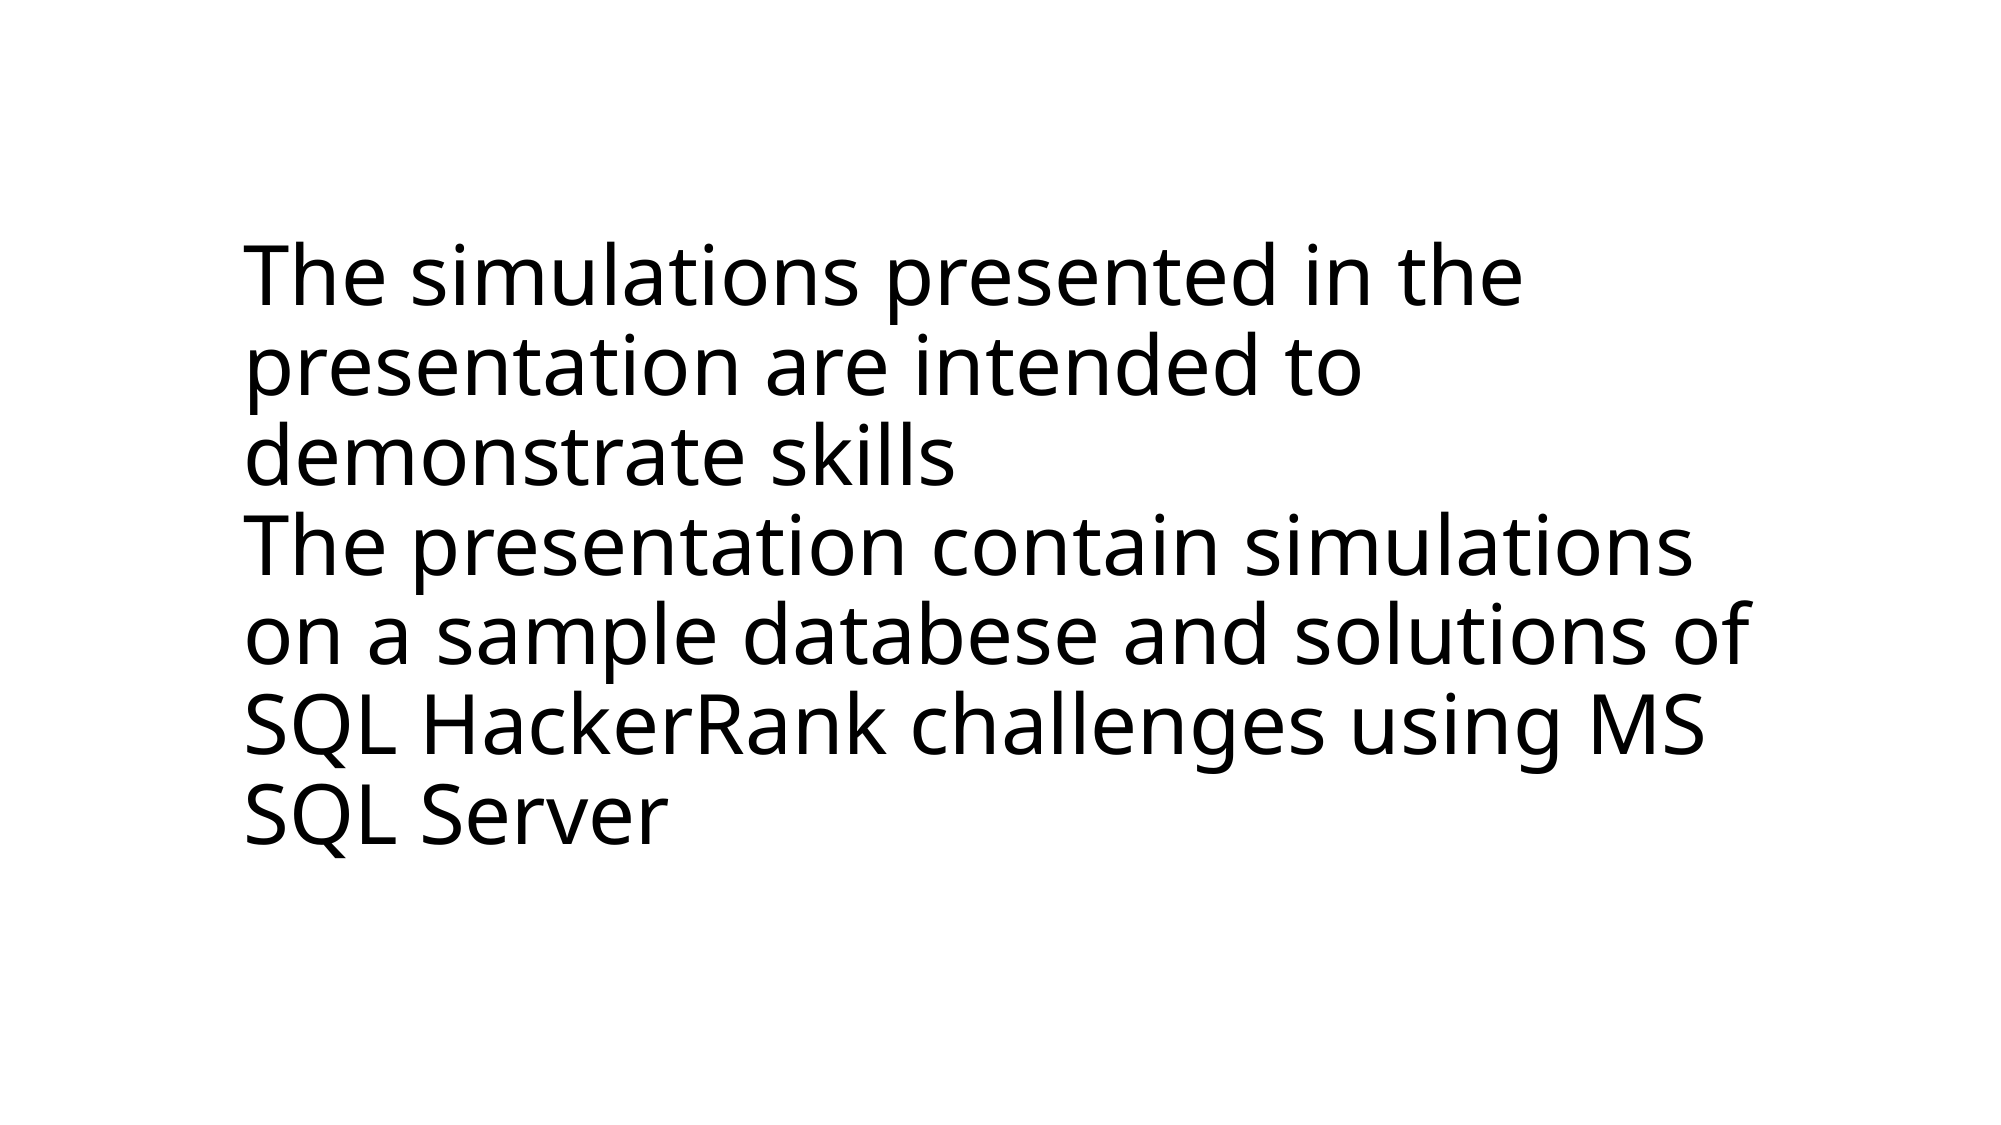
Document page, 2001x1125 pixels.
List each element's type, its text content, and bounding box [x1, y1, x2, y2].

title The simulations presented in the presentation are intended to demonstrate skills The presentation contain simulations on a sample databese and solutions of SQL HackerRank challenges using MS SQL Server [228, 82, 1780, 1014]
